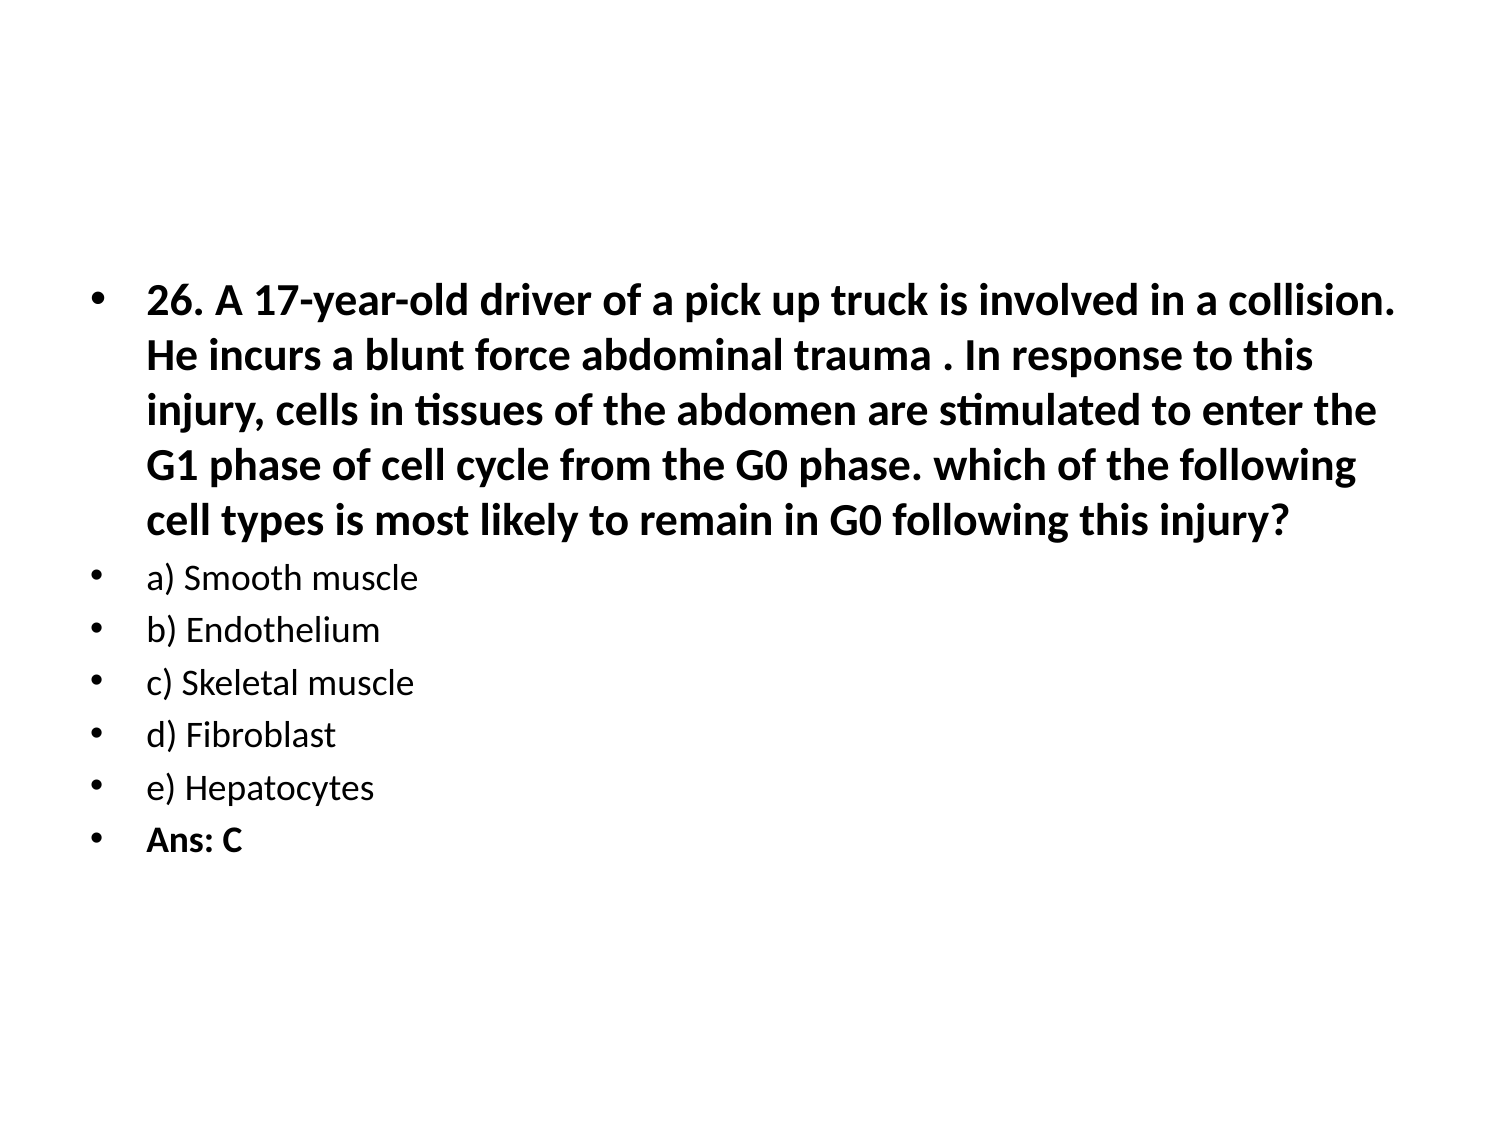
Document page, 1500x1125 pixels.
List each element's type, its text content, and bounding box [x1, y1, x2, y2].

list 26. A 17-year-old driver of a pick up truck is involved in a collision. He incurs a blunt force abdominal trauma . In response to this injury, cells in tissues of the abdomen are stimulated to enter the G1 phase of cell cycle from the G0 phase. which of the following cell types is most likely to remain in G0 following this injury? a) Smooth muscle b) Endothelium c) Skeletal muscle d) Fibroblast e) Hepatocytes Ans: C [75, 262, 1425, 1005]
